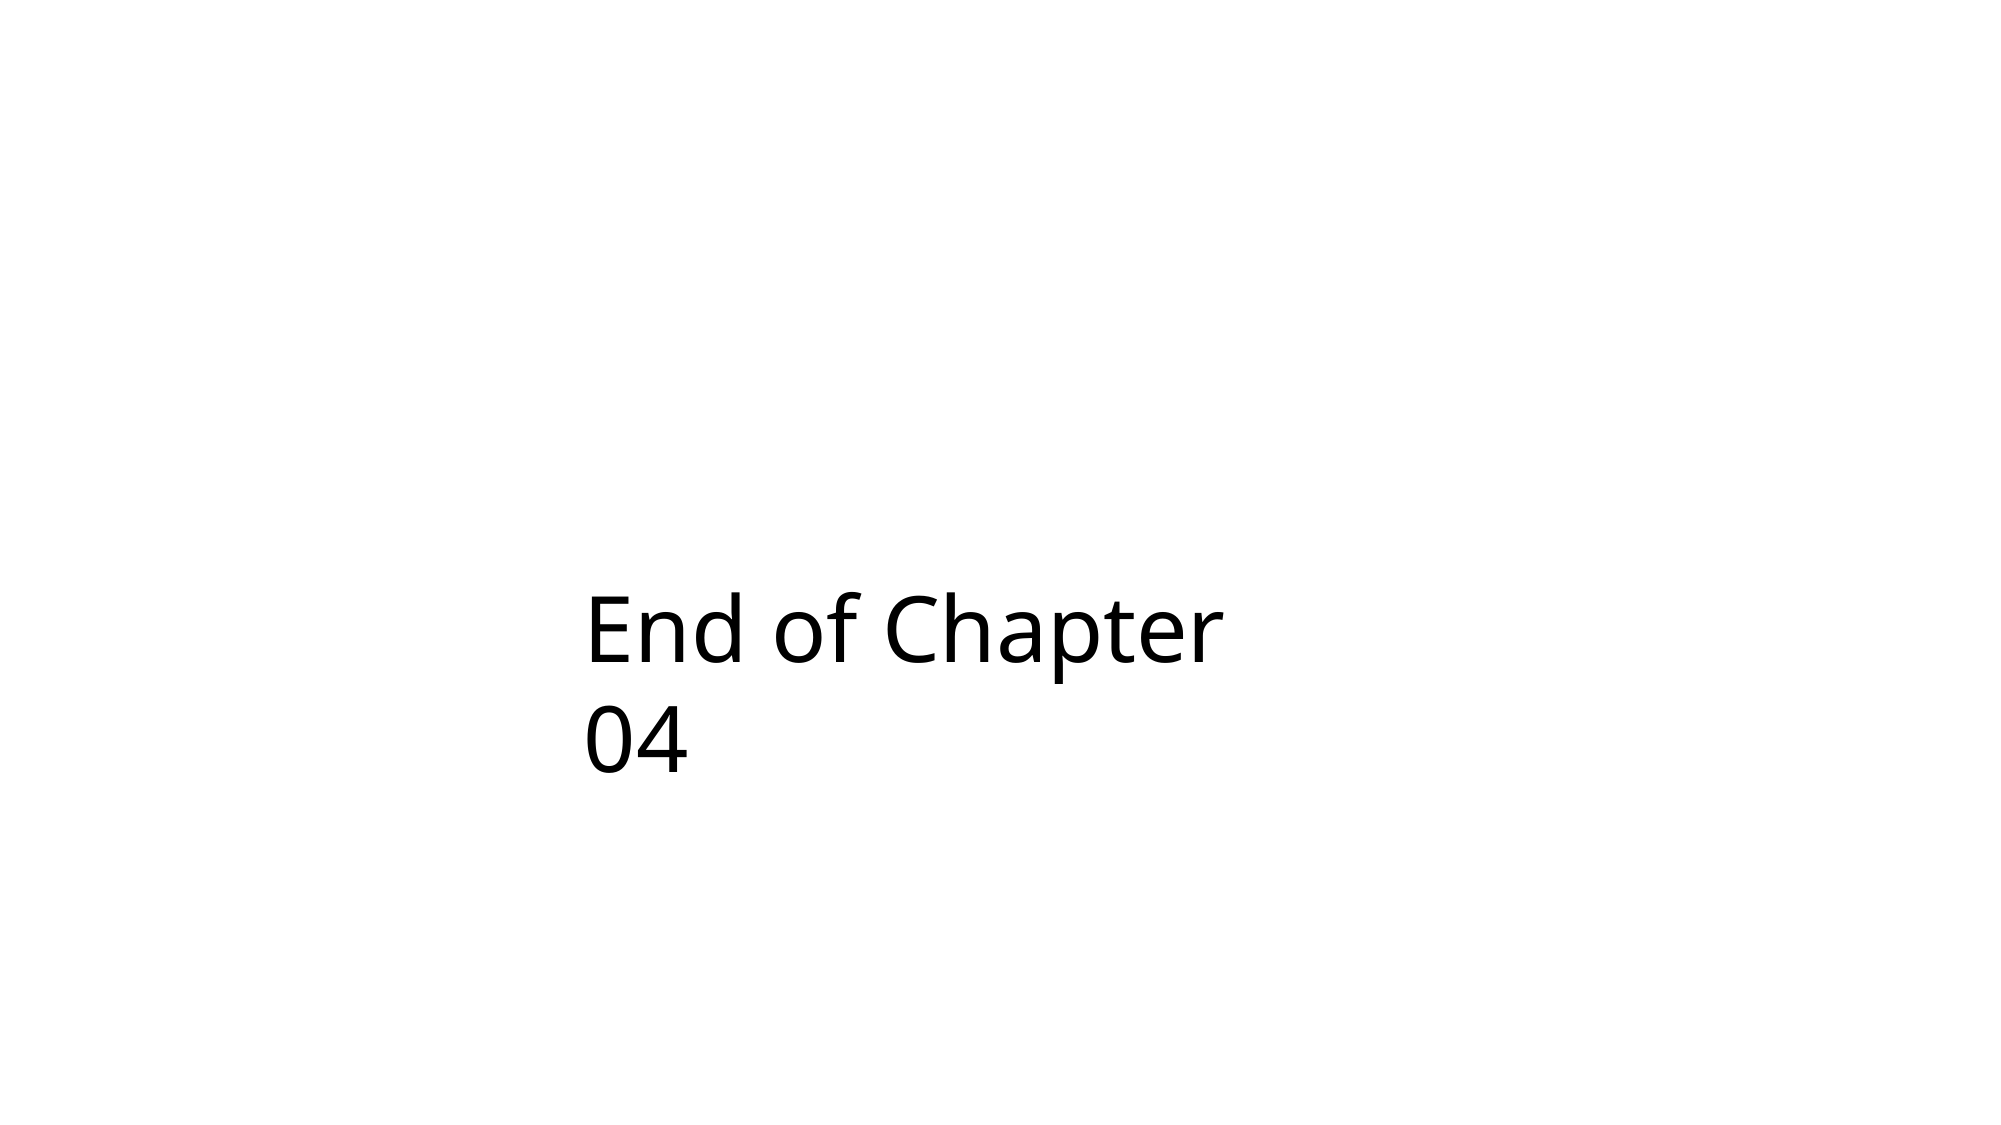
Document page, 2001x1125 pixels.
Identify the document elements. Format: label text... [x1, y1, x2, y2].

title End of Chapter 04 [581, 569, 1250, 792]
